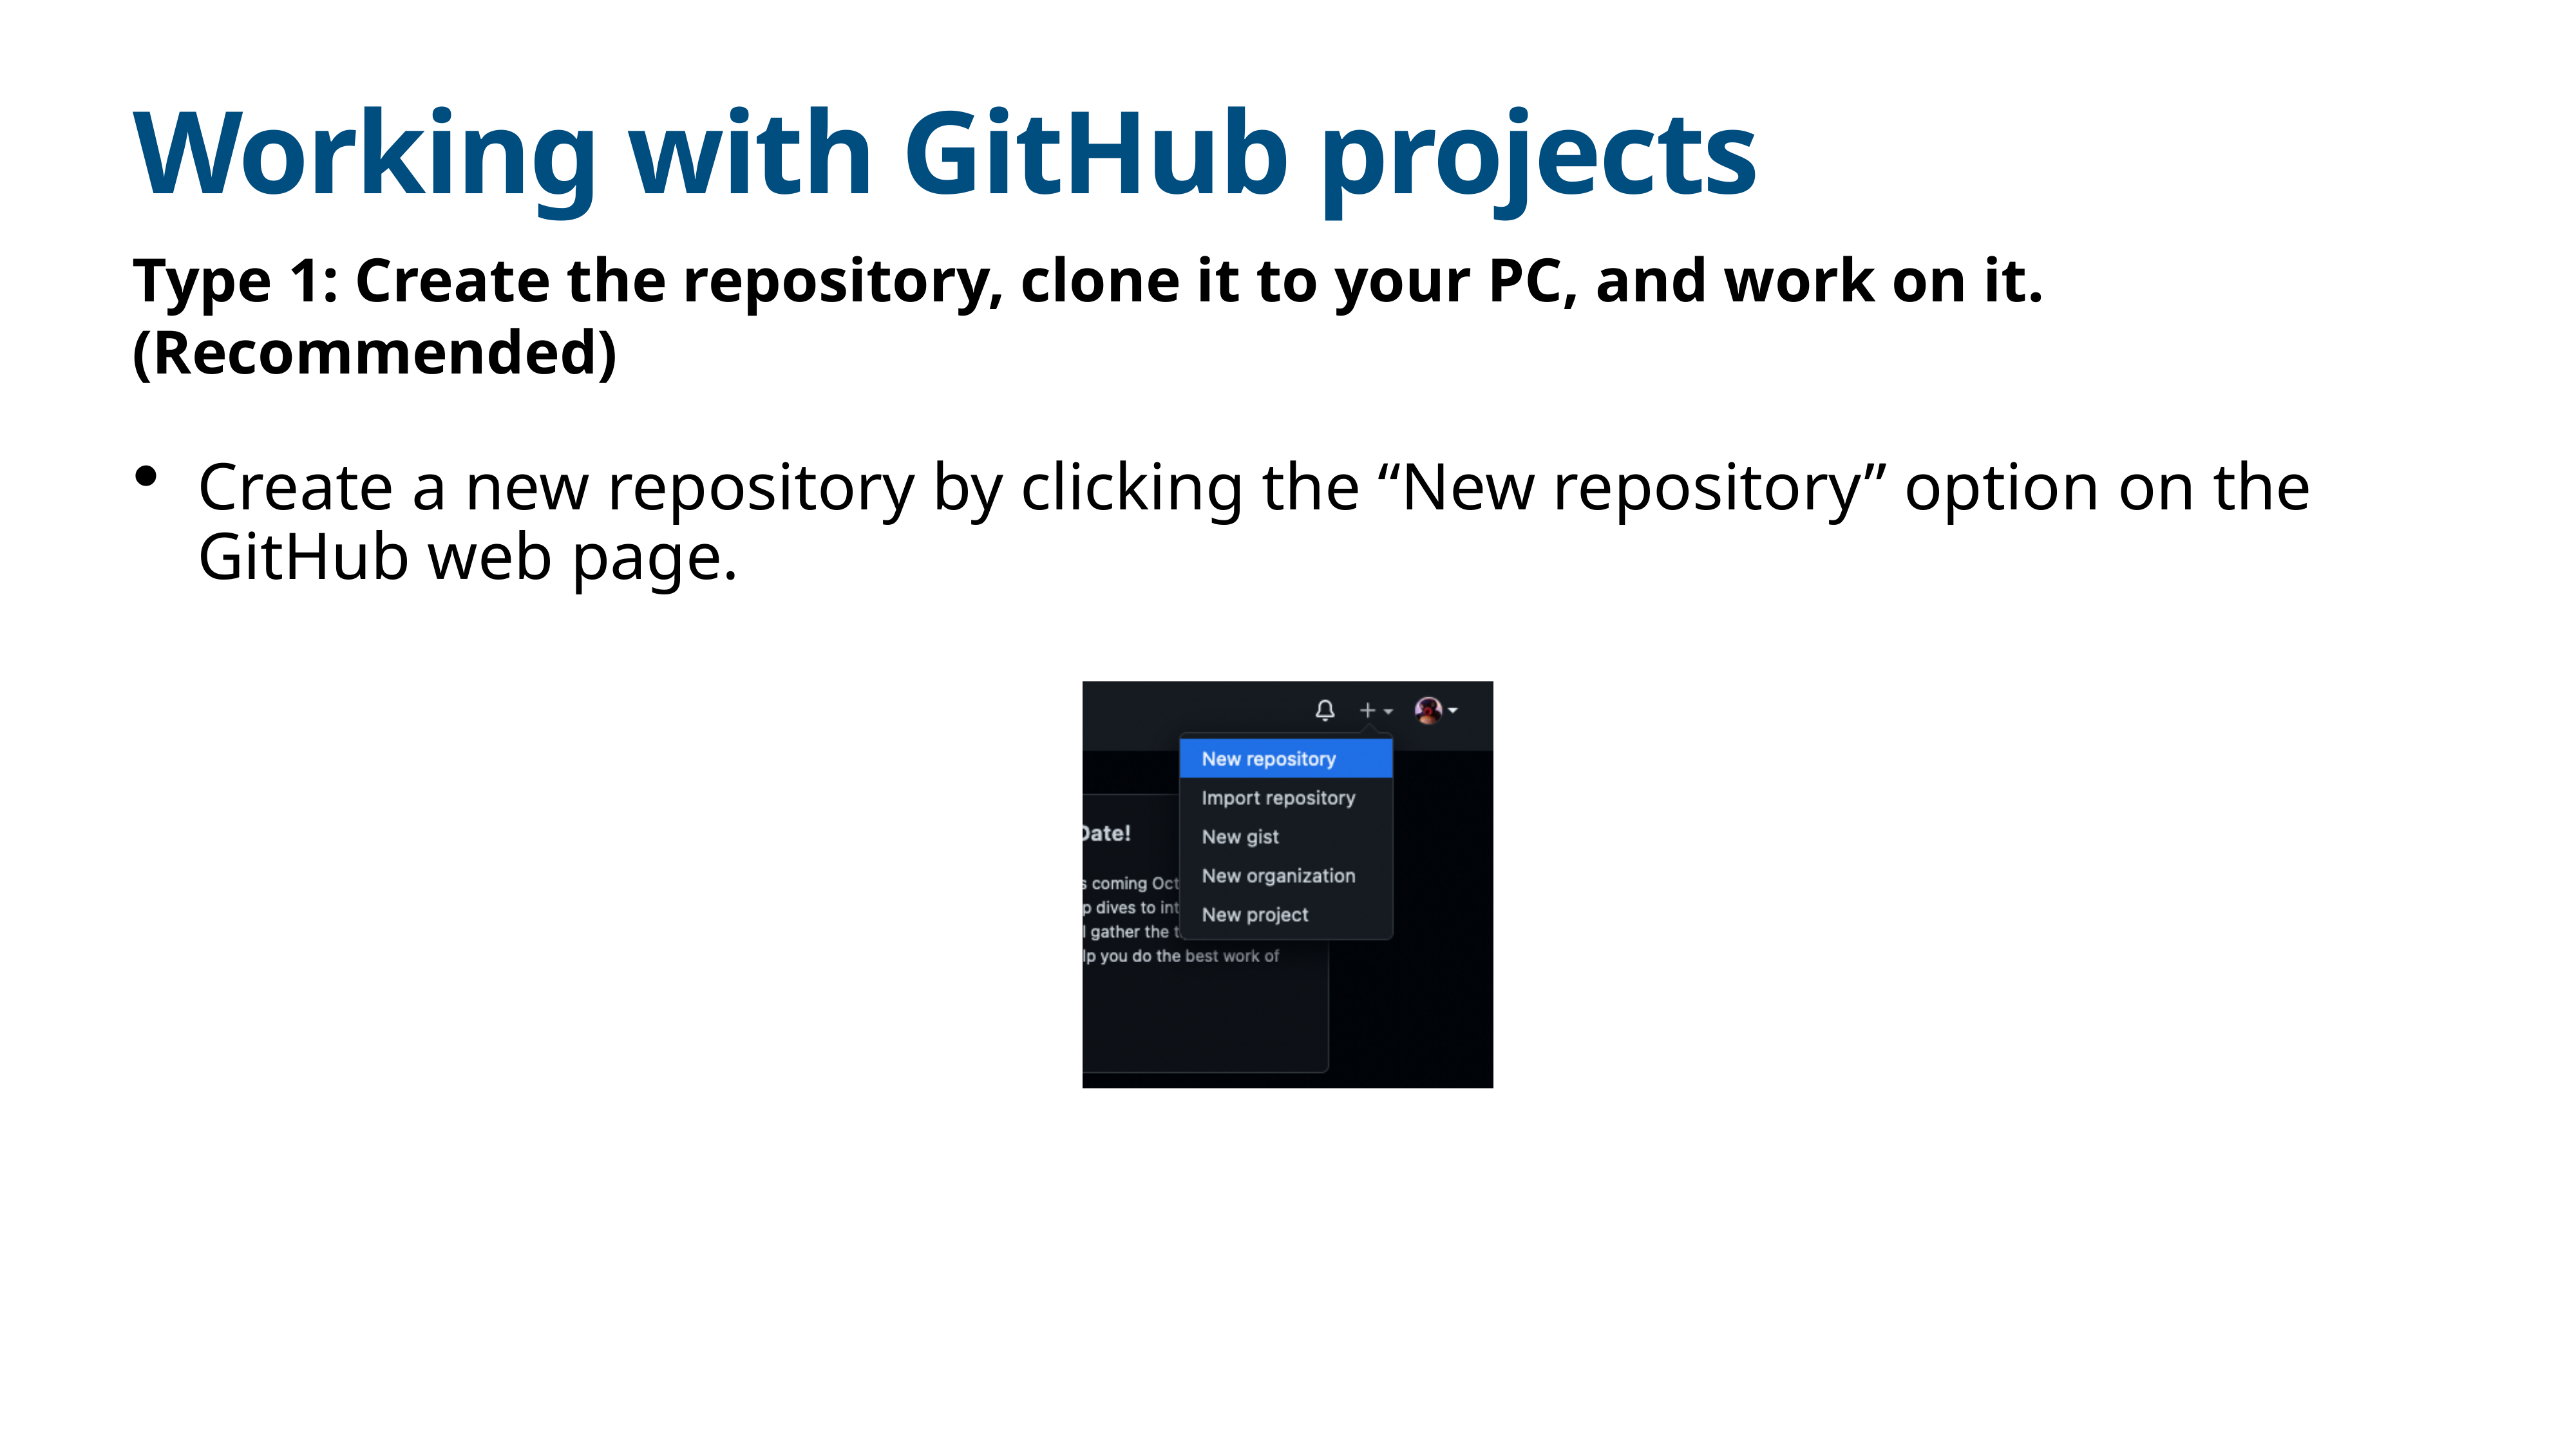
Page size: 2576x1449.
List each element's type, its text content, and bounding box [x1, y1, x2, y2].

list Type 1: Create the repository, clone it to your PC, and work on it.(Recommended) [127, 236, 2449, 337]
picture [1082, 681, 1493, 1088]
list Create a new repository by clicking the “New repository” option on the GitHub web page. [127, 448, 2449, 1321]
title Working with GitHub projects [127, 100, 2449, 236]
